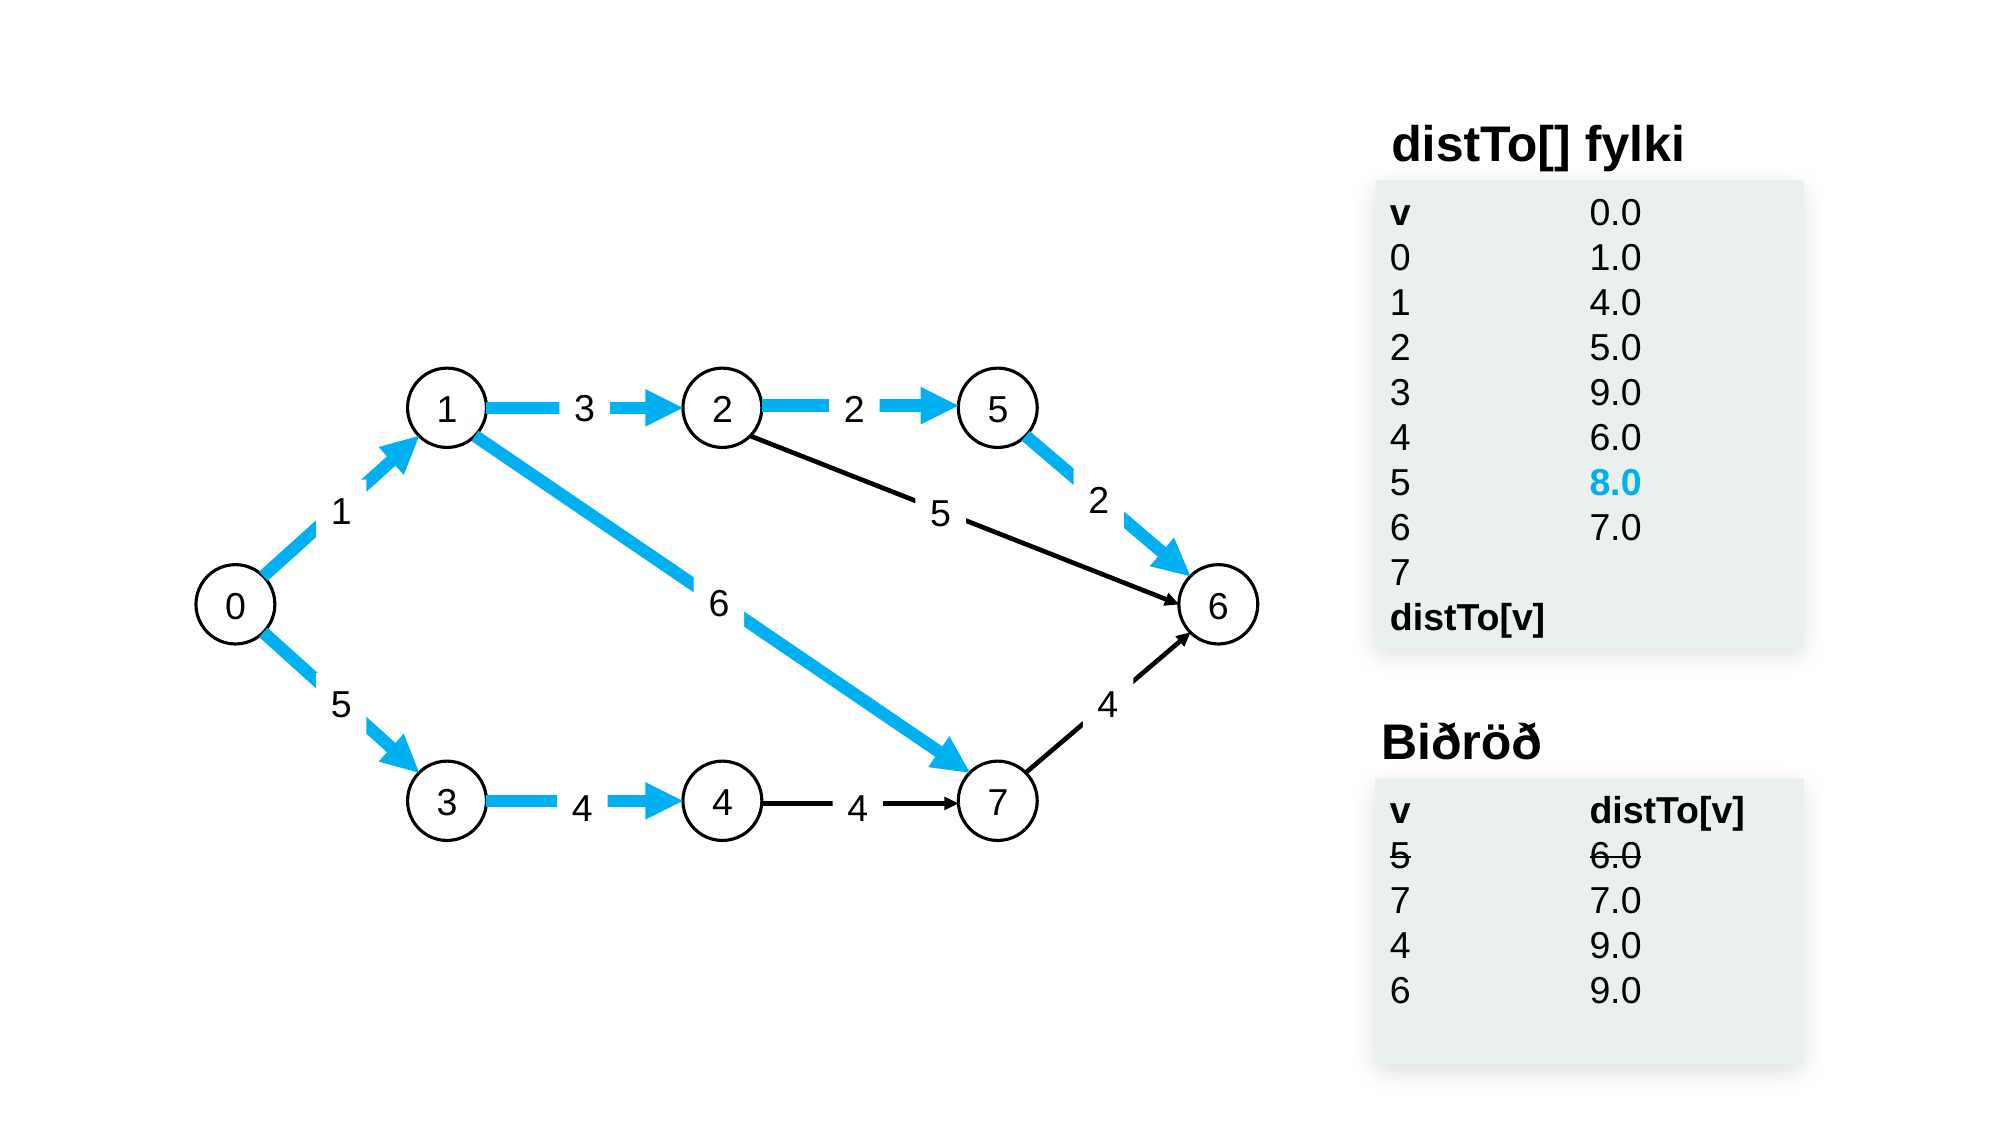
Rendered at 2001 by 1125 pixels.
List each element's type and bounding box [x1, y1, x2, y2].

text_box [195, 104, 1804, 1021]
